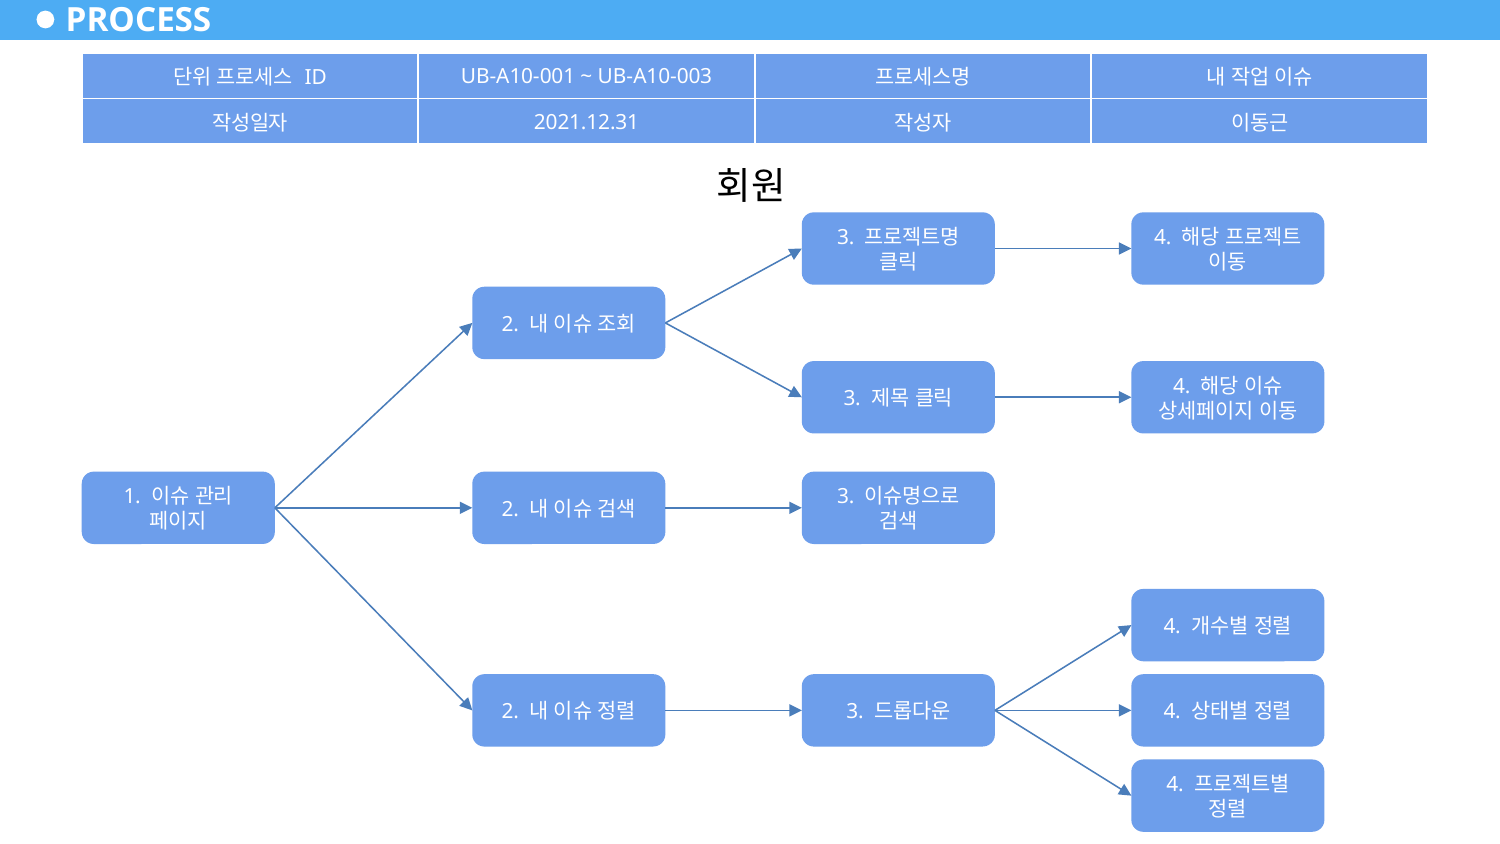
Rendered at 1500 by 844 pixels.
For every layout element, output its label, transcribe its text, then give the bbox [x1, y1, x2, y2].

table_cell 작성일자 [83, 99, 417, 143]
table_header 프로세스명 [756, 54, 1090, 98]
text_box 3. 드롭다운 [801, 674, 989, 747]
text_box 4. 해당 프로젝트 이동 [1131, 212, 1325, 285]
text_box 2. 내 이슈 조회 [472, 286, 660, 360]
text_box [665, 322, 803, 398]
text_box 4. 프로젝트별 정렬 [1131, 759, 1325, 832]
table_cell 이동근 [1092, 99, 1427, 143]
table_header 내 작업 이슈 [1092, 54, 1427, 98]
text_box 3. 제목 클릭 [801, 361, 995, 434]
text_box 3. 프로젝트명 클릭 [801, 212, 995, 285]
table_header 단위 프로세스 ID [83, 54, 417, 98]
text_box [274, 513, 473, 711]
text_box 회원 [596, 154, 907, 215]
text_box 2. 내 이슈 정렬 [472, 674, 666, 747]
title PROCESS [52, 0, 236, 43]
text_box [665, 248, 803, 322]
table_cell 2021.12.31 [419, 99, 754, 143]
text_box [274, 322, 473, 507]
text_box 3. 이슈명으로 검색 [801, 471, 995, 545]
text_box 4. 해당 이슈 상세페이지 이동 [1131, 361, 1325, 434]
text_box 4. 개수별 정렬 [1131, 588, 1325, 662]
table_header UB-A10-001 ~ UB-A10-003 [419, 54, 754, 98]
table_cell 작성자 [756, 99, 1090, 143]
text_box 4. 상태별 정렬 [1136, 674, 1325, 747]
text_box 1. 이슈 관리 페이지 [81, 471, 269, 545]
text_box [994, 717, 1132, 796]
text_box 2. 내 이슈 검색 [477, 471, 666, 545]
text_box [994, 624, 1132, 711]
